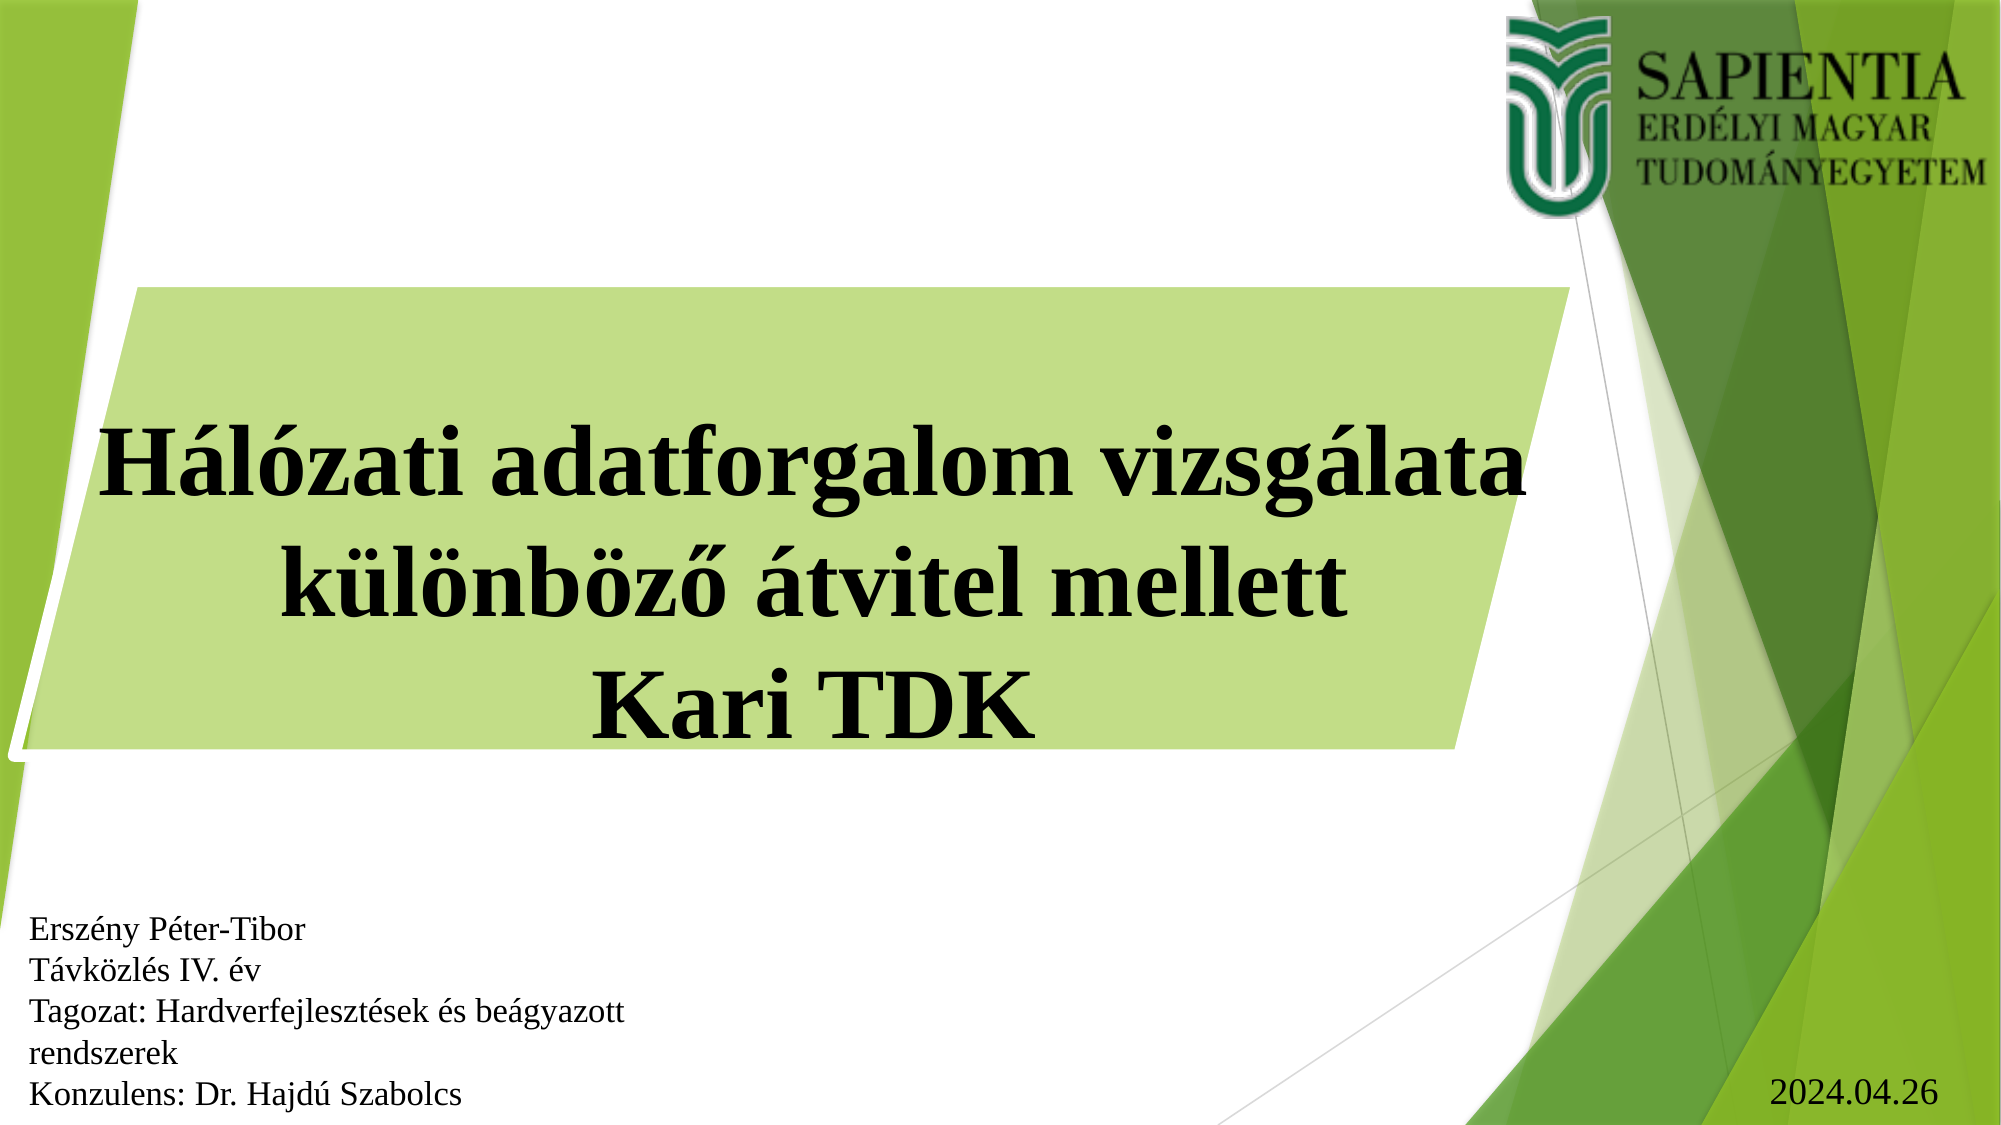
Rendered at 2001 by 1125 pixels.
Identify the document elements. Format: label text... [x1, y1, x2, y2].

text_box 2024.04.26 [1754, 1059, 2000, 1125]
text_box [12, 505, 75, 758]
title Hálózati adatforgalom vizsgálata különböző átvitel mellett Kari TDK [75, 330, 1552, 987]
text_box [118, 279, 1580, 392]
picture [1505, 15, 2000, 219]
text_box Erszény Péter-Tibor Távközlés IV. év Tagozat: Hardverfejlesztések és beágyazott rendszerek Konzulens: Dr. Hajdú Szabolcs [13, 898, 659, 1125]
